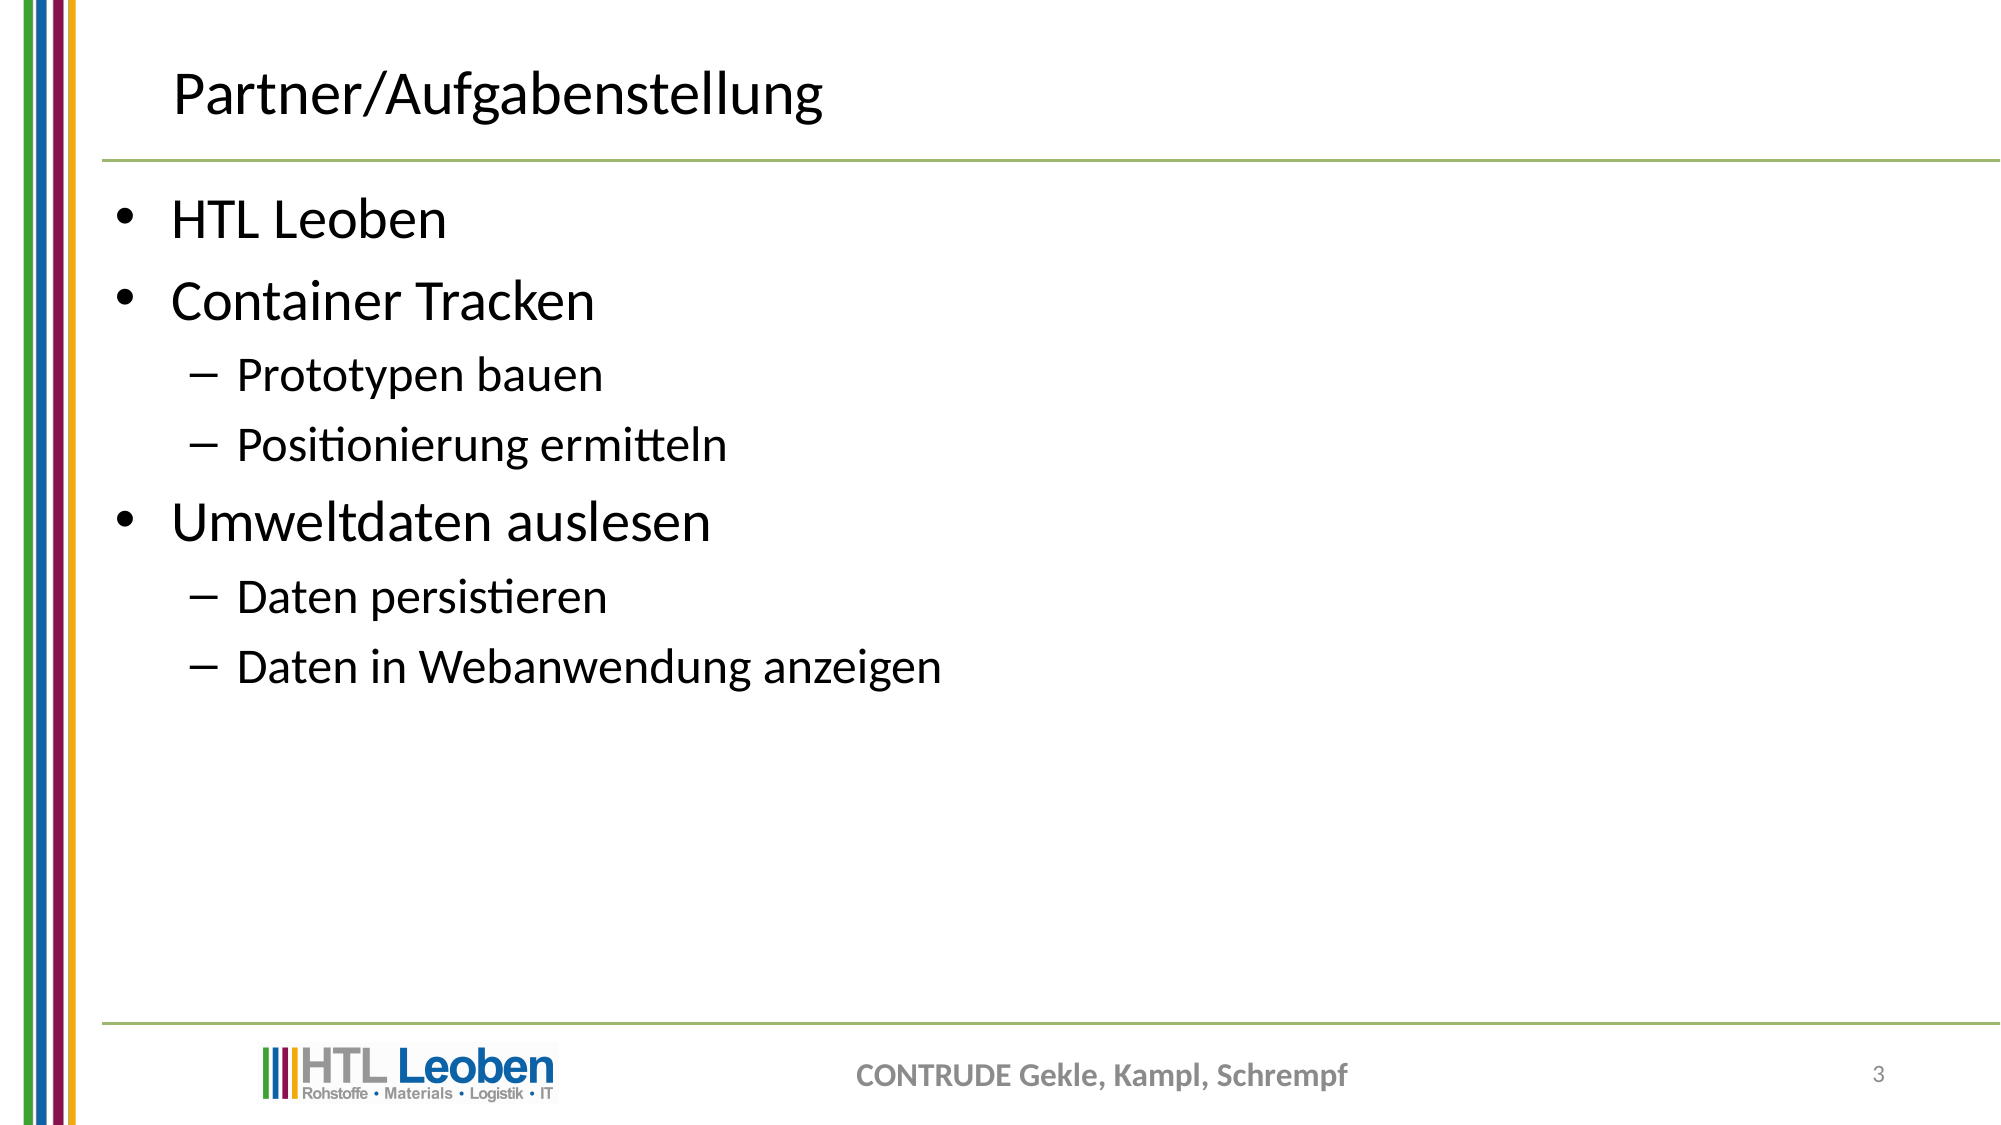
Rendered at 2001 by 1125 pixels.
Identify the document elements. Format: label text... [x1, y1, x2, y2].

list HTL Leoben Container Tracken Prototypen bauen Positionierung ermitteln Umweltdaten auslesen Daten persistieren Daten in Webanwendung anzeigen [99, 172, 1900, 1005]
slide_number 3 [1433, 1042, 1900, 1103]
title Partner/Aufgabenstellung [158, 30, 1844, 149]
footer CONTRUDE Gekle, Kampl, Schrempf [432, 1042, 1433, 1103]
picture [257, 1042, 559, 1104]
